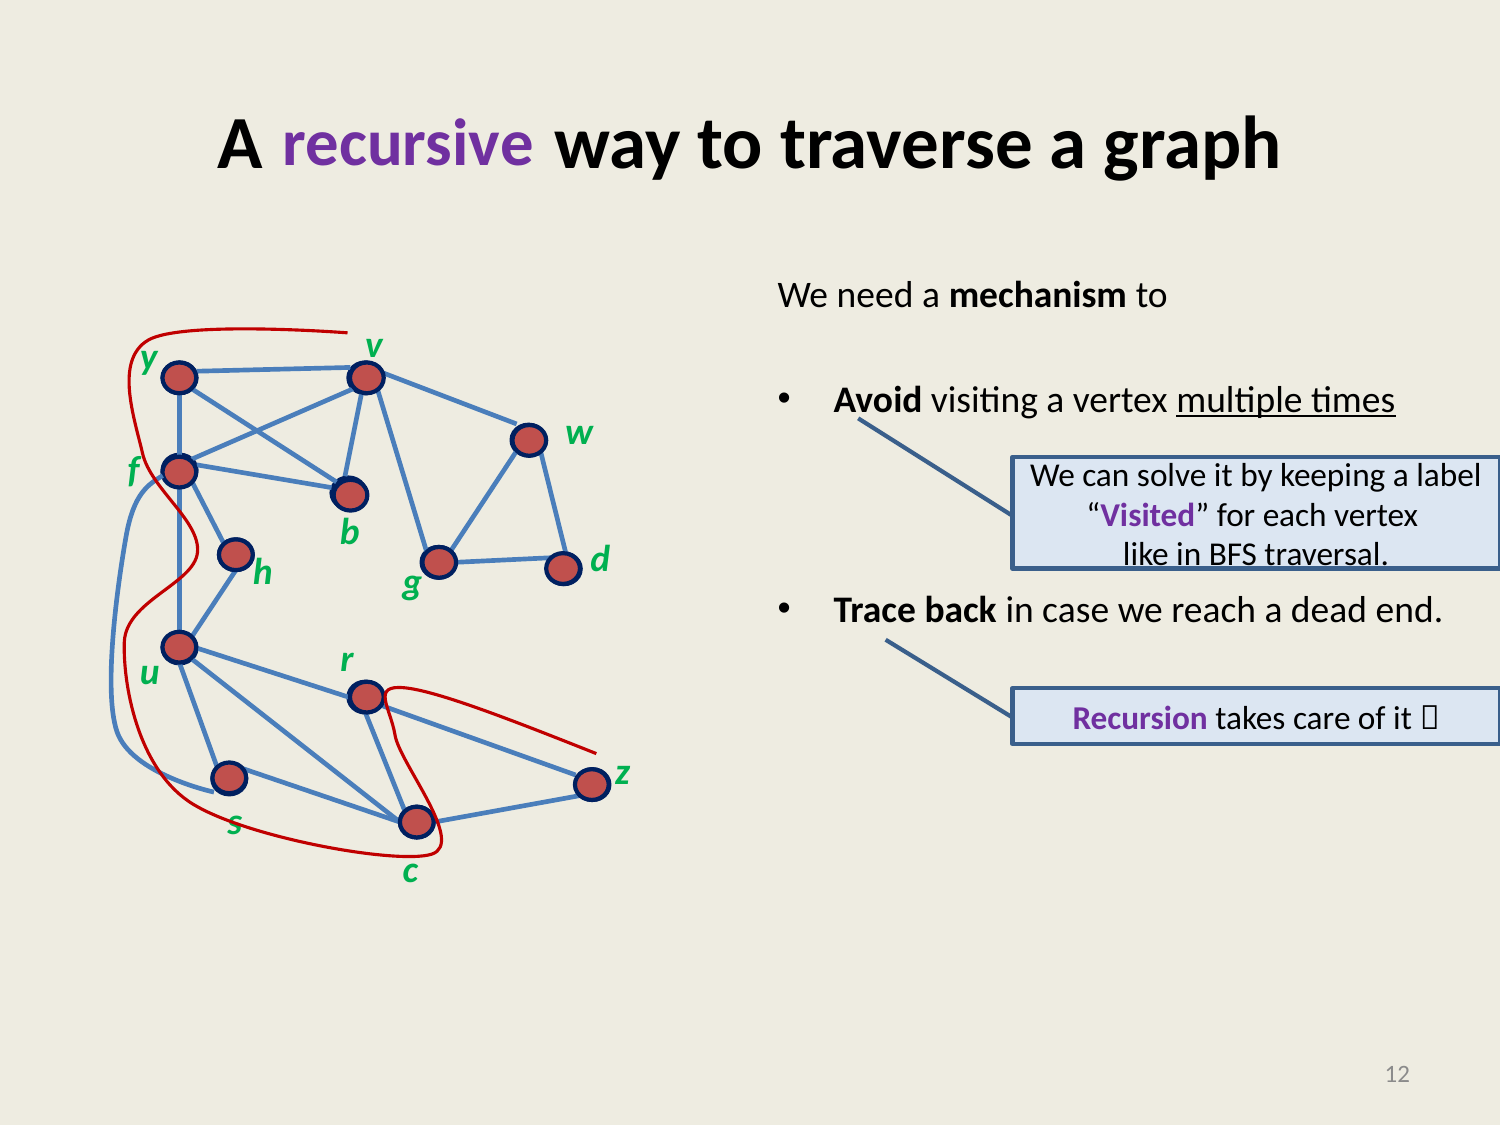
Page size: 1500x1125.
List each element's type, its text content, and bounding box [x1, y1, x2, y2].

text_box Recursion takes care of it  [884, 637, 1500, 746]
slide_number 12 [1074, 1042, 1425, 1103]
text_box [112, 312, 646, 899]
title A natural way to traverse a graph [75, 45, 1425, 233]
list [75, 262, 738, 1005]
text_box We can solve it by keeping a label “Visited” for each vertex like in BFS traversal. [857, 416, 1500, 571]
text_box recursive [267, 91, 549, 187]
list We need a mechanism to Avoid visiting a vertex multiple times Trace back in case we reach a dead end. [762, 262, 1475, 1005]
